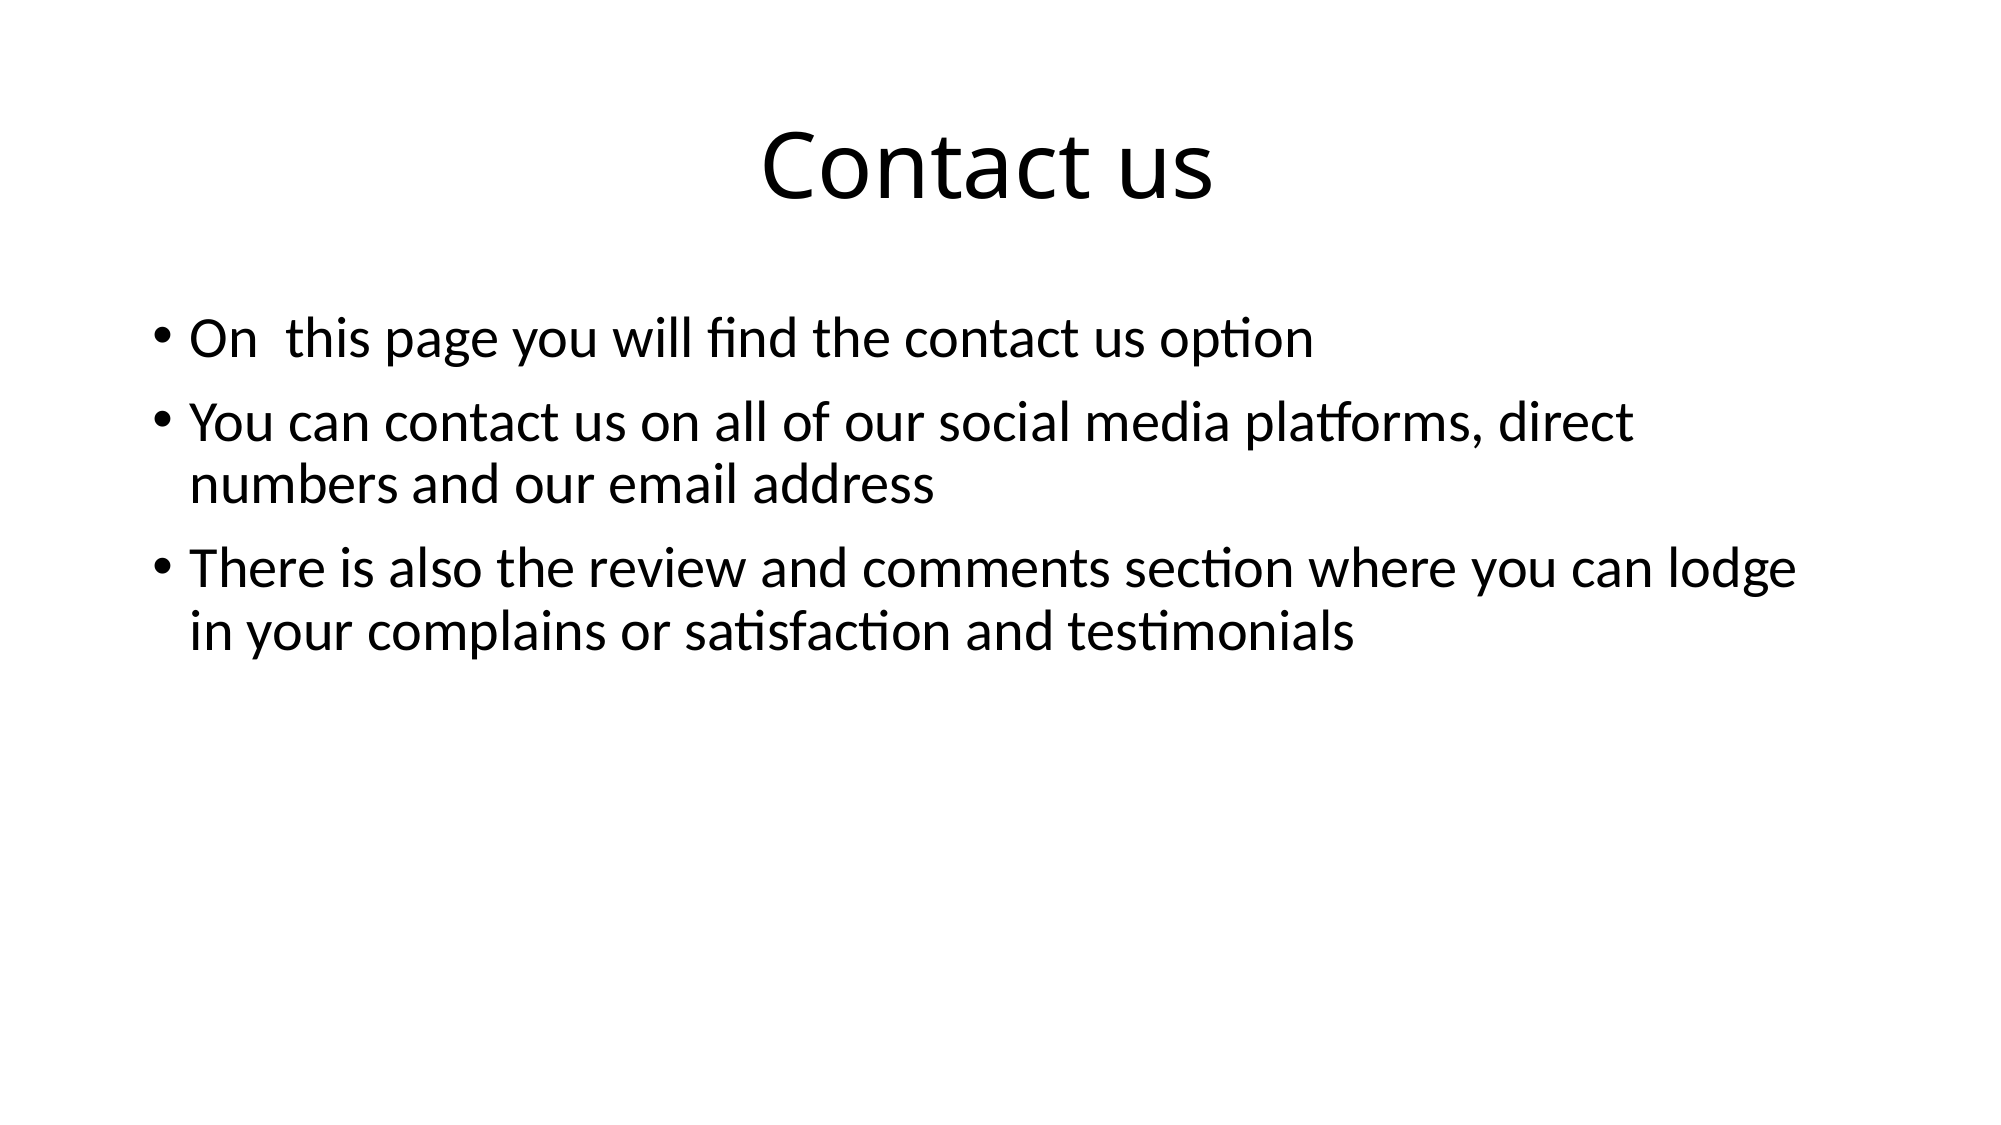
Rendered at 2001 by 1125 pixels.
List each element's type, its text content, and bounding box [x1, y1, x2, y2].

list On this page you will find the contact us option You can contact us on all of our social media platforms, direct numbers and our email address There is also the review and comments section where you can lodge in your complains or satisfaction and testimonials [137, 299, 1863, 1014]
title Contact us [137, 59, 1863, 278]
